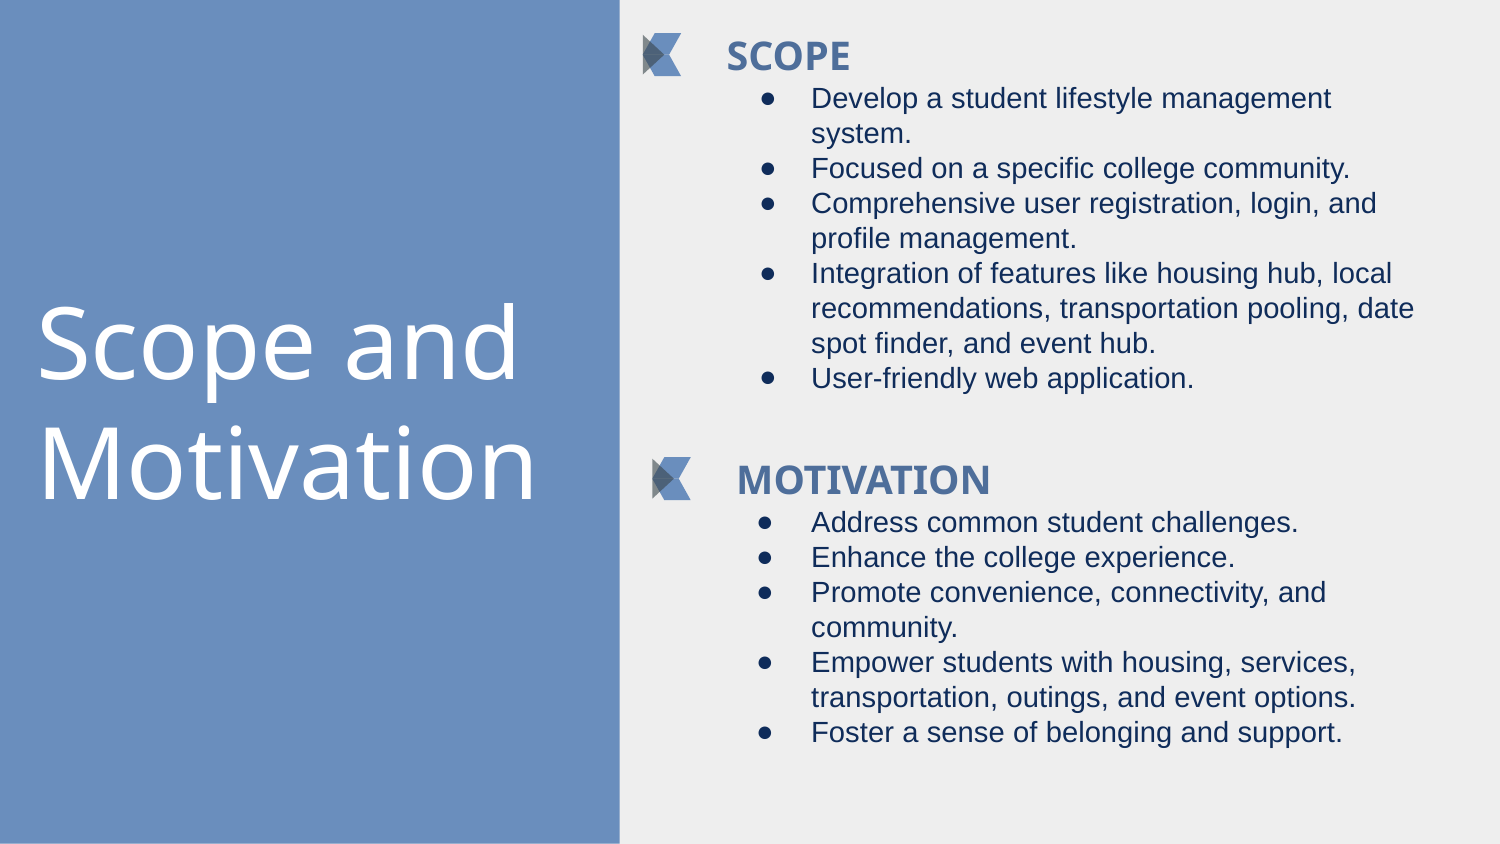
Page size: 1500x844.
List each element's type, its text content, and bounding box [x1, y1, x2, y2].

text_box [642, 32, 682, 77]
text_box Develop a student lifestyle management system. Focused on a specific college community. Comprehensive user registration, login, and profile management. Integration of features like housing hub, local recommendations, transportation pooling, date spot finder, and event hub. User-friendly web application. [721, 64, 1439, 413]
text_box SCOPE [711, 12, 1101, 97]
text_box Address common student challenges. Enhance the college experience. Promote convenience, connectivity, and community. Empower students with housing, services, transportation, outings, and event options. Foster a sense of belonging and support. [721, 488, 1439, 837]
title Scope and Motivation [20, 264, 610, 554]
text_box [652, 456, 691, 501]
text_box MOTIVATION [721, 436, 1110, 488]
